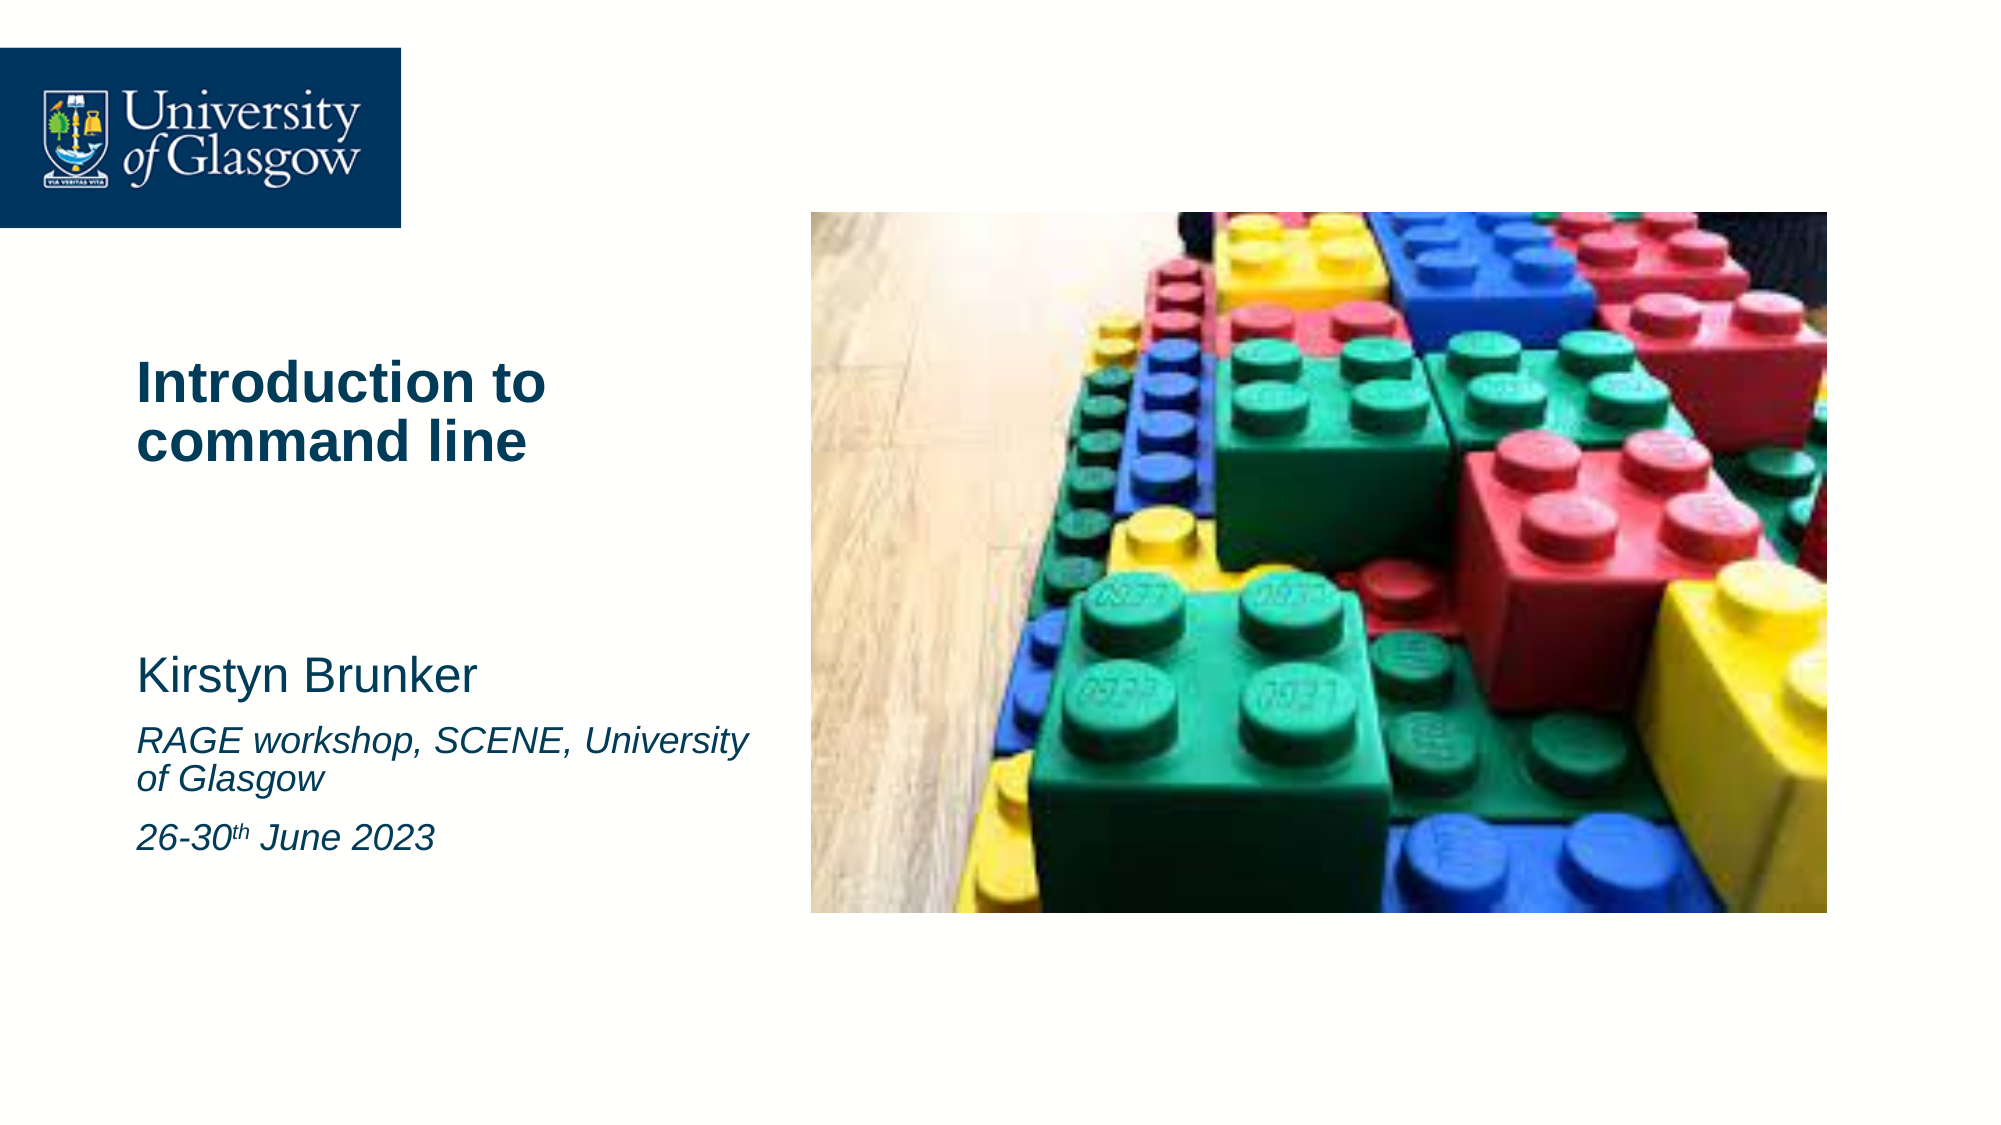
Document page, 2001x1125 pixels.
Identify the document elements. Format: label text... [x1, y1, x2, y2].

title Introduction to command line [121, 348, 783, 611]
list Kirstyn Brunker RAGE workshop, SCENE, University of Glasgow 26-30th June 2023 [121, 645, 783, 963]
picture [0, 0, 2000, 1125]
